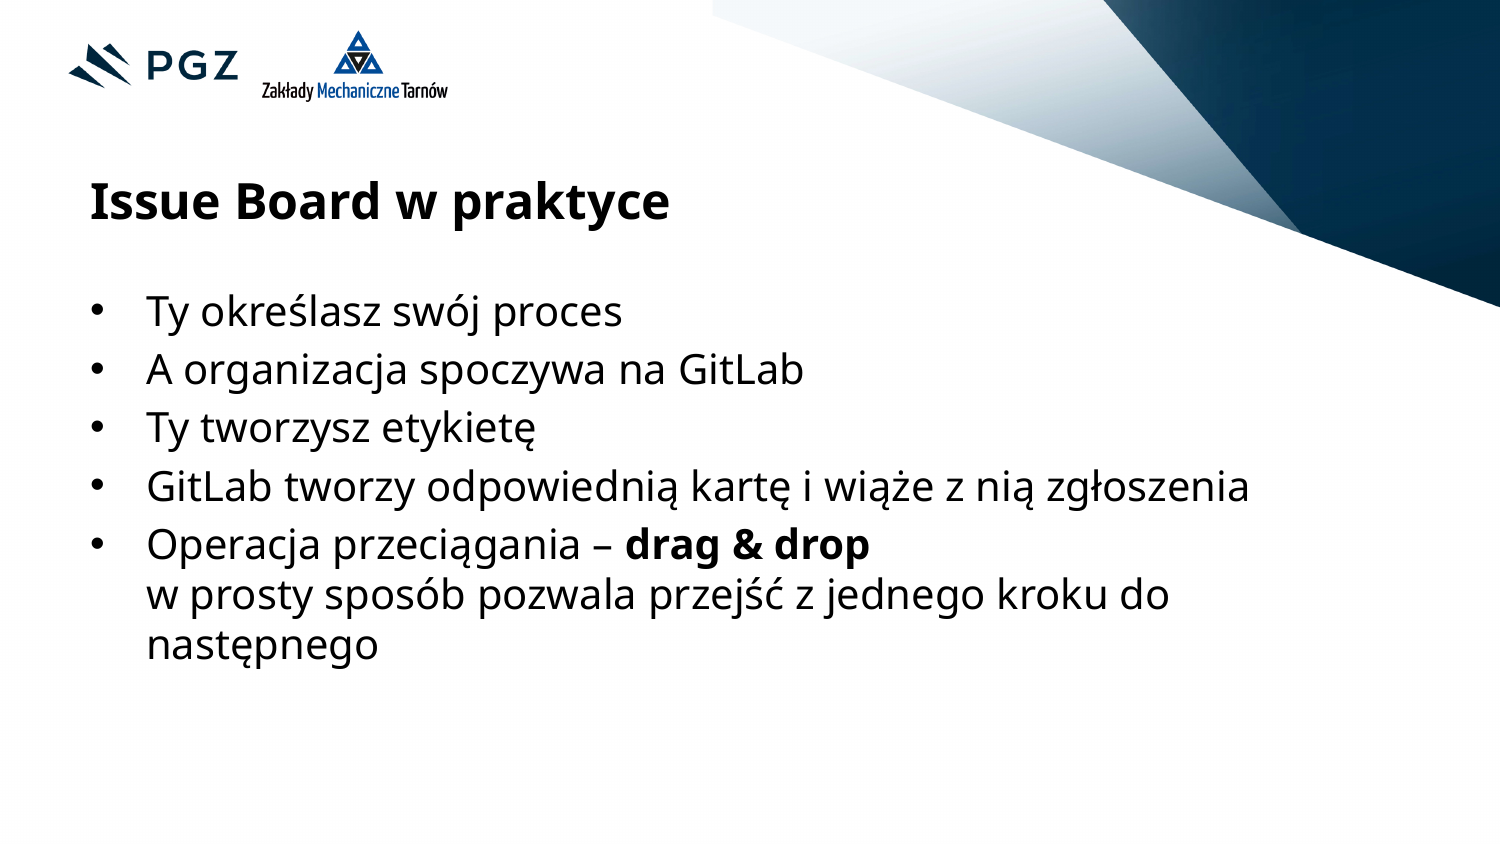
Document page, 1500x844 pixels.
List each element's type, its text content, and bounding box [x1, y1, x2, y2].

picture [0, 0, 1500, 844]
list Issue Board w praktyce Ty określasz swój proces A organizacja spoczywa na GitLab Ty tworzysz etykietę GitLab tworzy odpowiednią kartę i wiąże z nią zgłoszenia Operacja przeciągania – drag & drop w prosty sposób pozwala przejść z jednego kroku do następnego [75, 161, 1425, 754]
